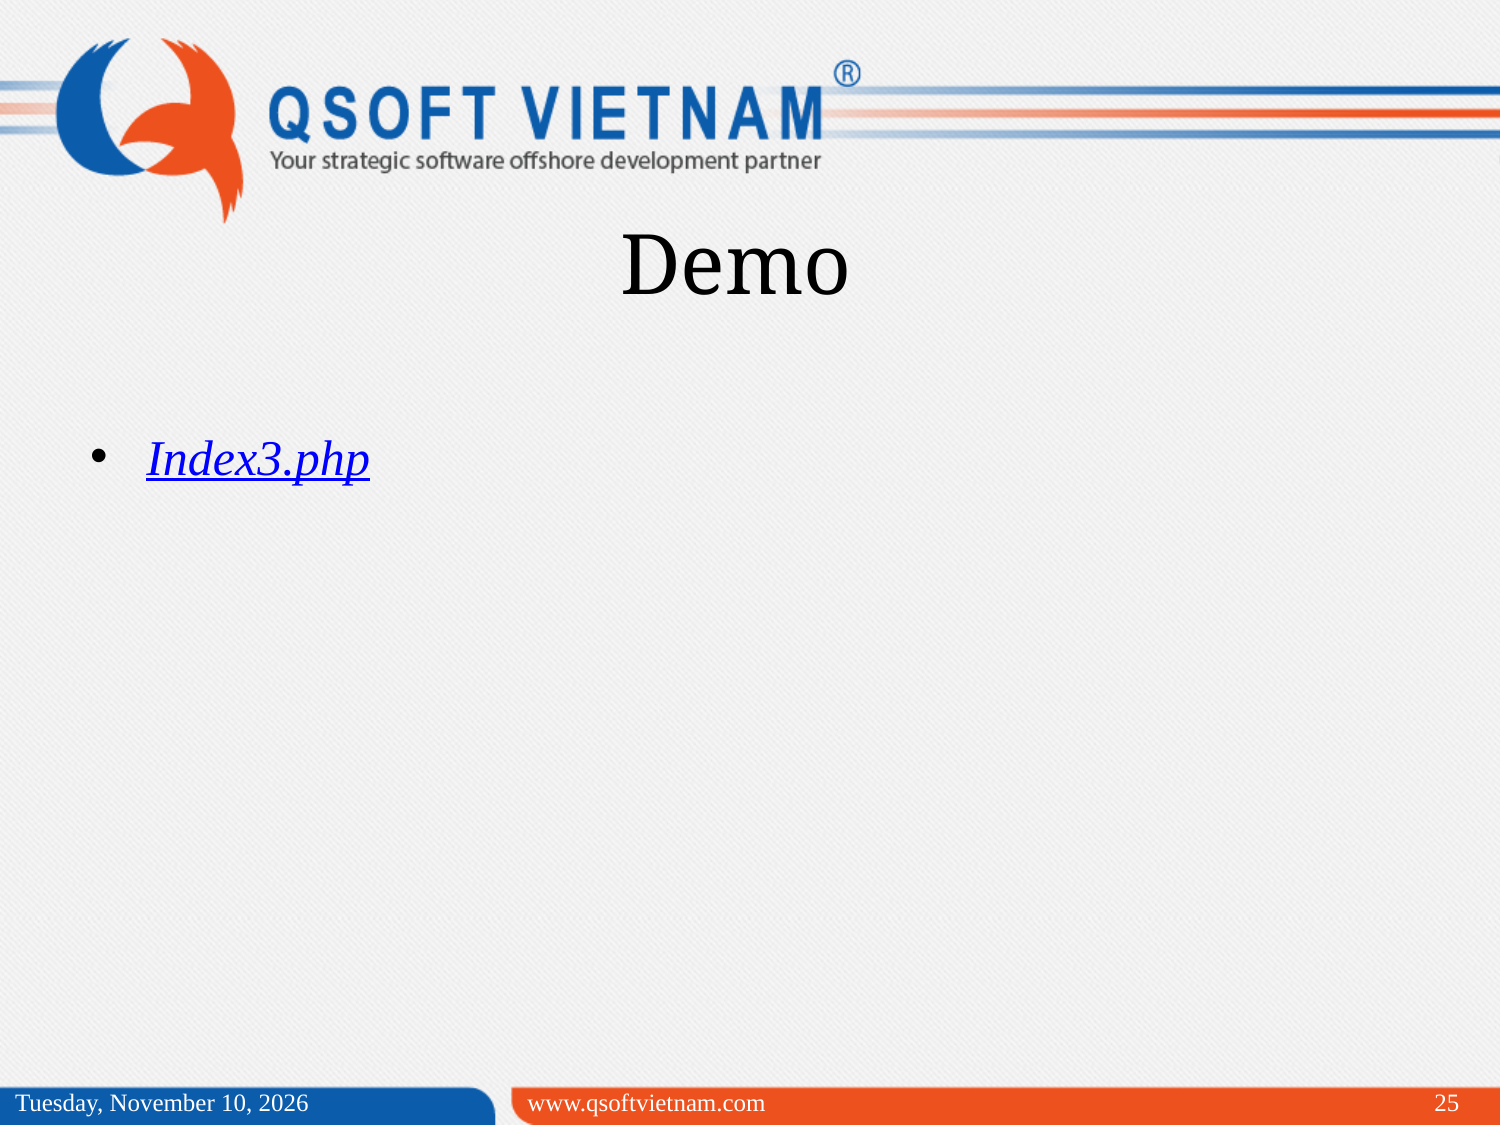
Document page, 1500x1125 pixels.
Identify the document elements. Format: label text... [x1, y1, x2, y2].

footer www.qsoftvietnam.com [512, 1071, 988, 1125]
picture [0, 0, 1500, 1125]
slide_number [0, 1071, 350, 1125]
slide_number 25 [1124, 1071, 1475, 1125]
text_box Index3.php [74, 417, 1425, 970]
text_box Demo [20, 167, 1452, 355]
